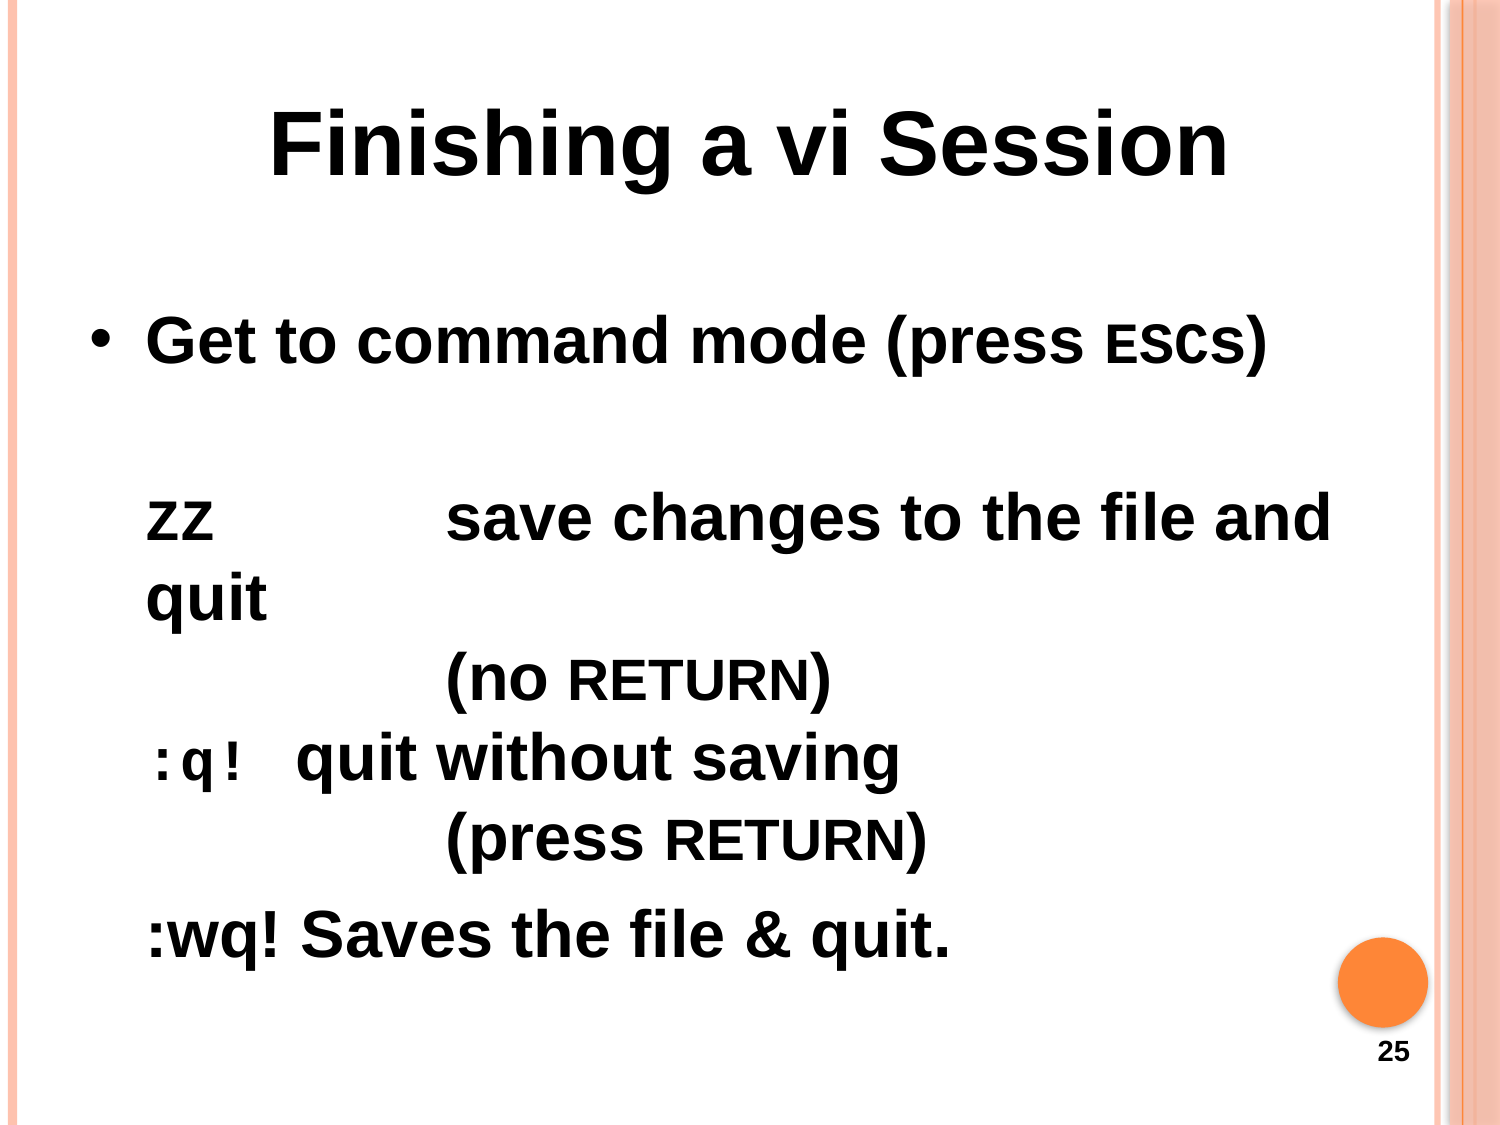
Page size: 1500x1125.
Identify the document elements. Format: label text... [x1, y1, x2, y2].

text_box Finishing a vi Session [74, 45, 1425, 233]
text_box Get to command mode (press ESCs) ZZ save changes to the file and quit (no RETURN) :q! quit without saving (press RETURN) :wq! Saves the file & quit. [74, 290, 1425, 992]
text_box 25 [1074, 1024, 1425, 1103]
